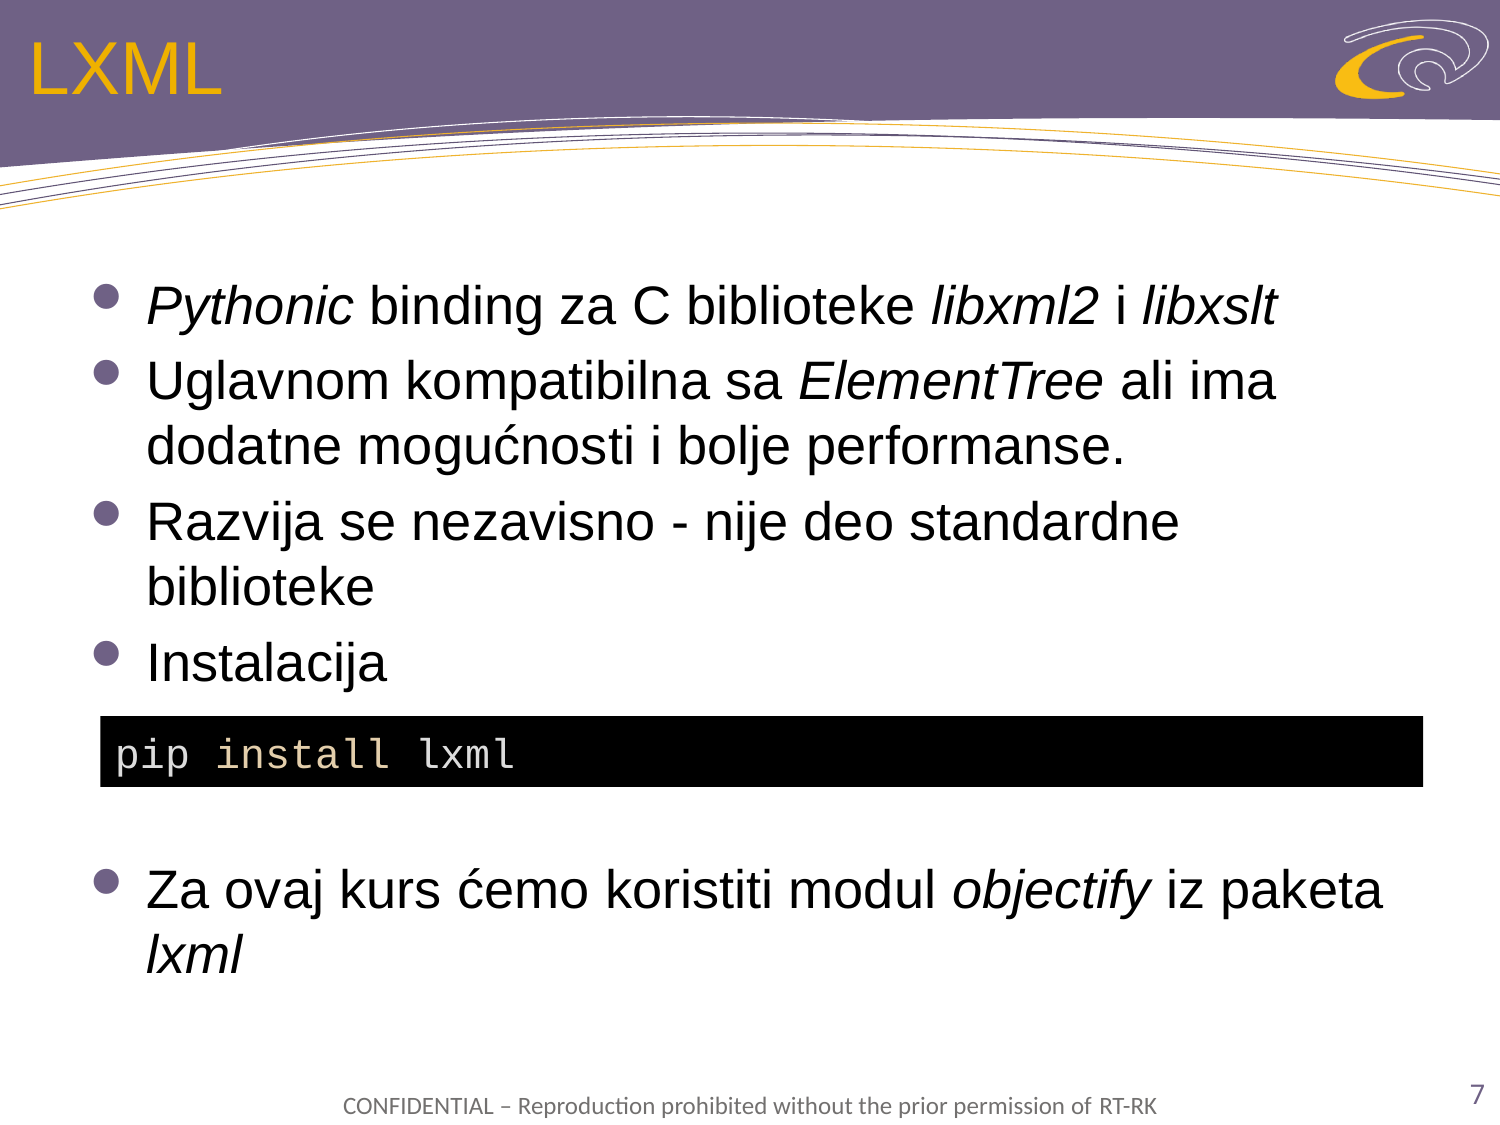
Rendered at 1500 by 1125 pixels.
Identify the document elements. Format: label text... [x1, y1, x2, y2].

title LXML [13, 19, 1313, 138]
picture [1322, 0, 1500, 102]
text_box pip install lxml [98, 714, 1425, 789]
list Pythonic binding za C biblioteke libxml2 i libxslt Uglavnom kompatibilna sa ElementTree ali ima dodatne mogućnosti i bolje performanse. Razvija se nezavisno - nije deo standardne biblioteke Instalacija Za ovaj kurs ćemo koristiti modul objectify iz paketa lxml [74, 262, 1426, 1024]
